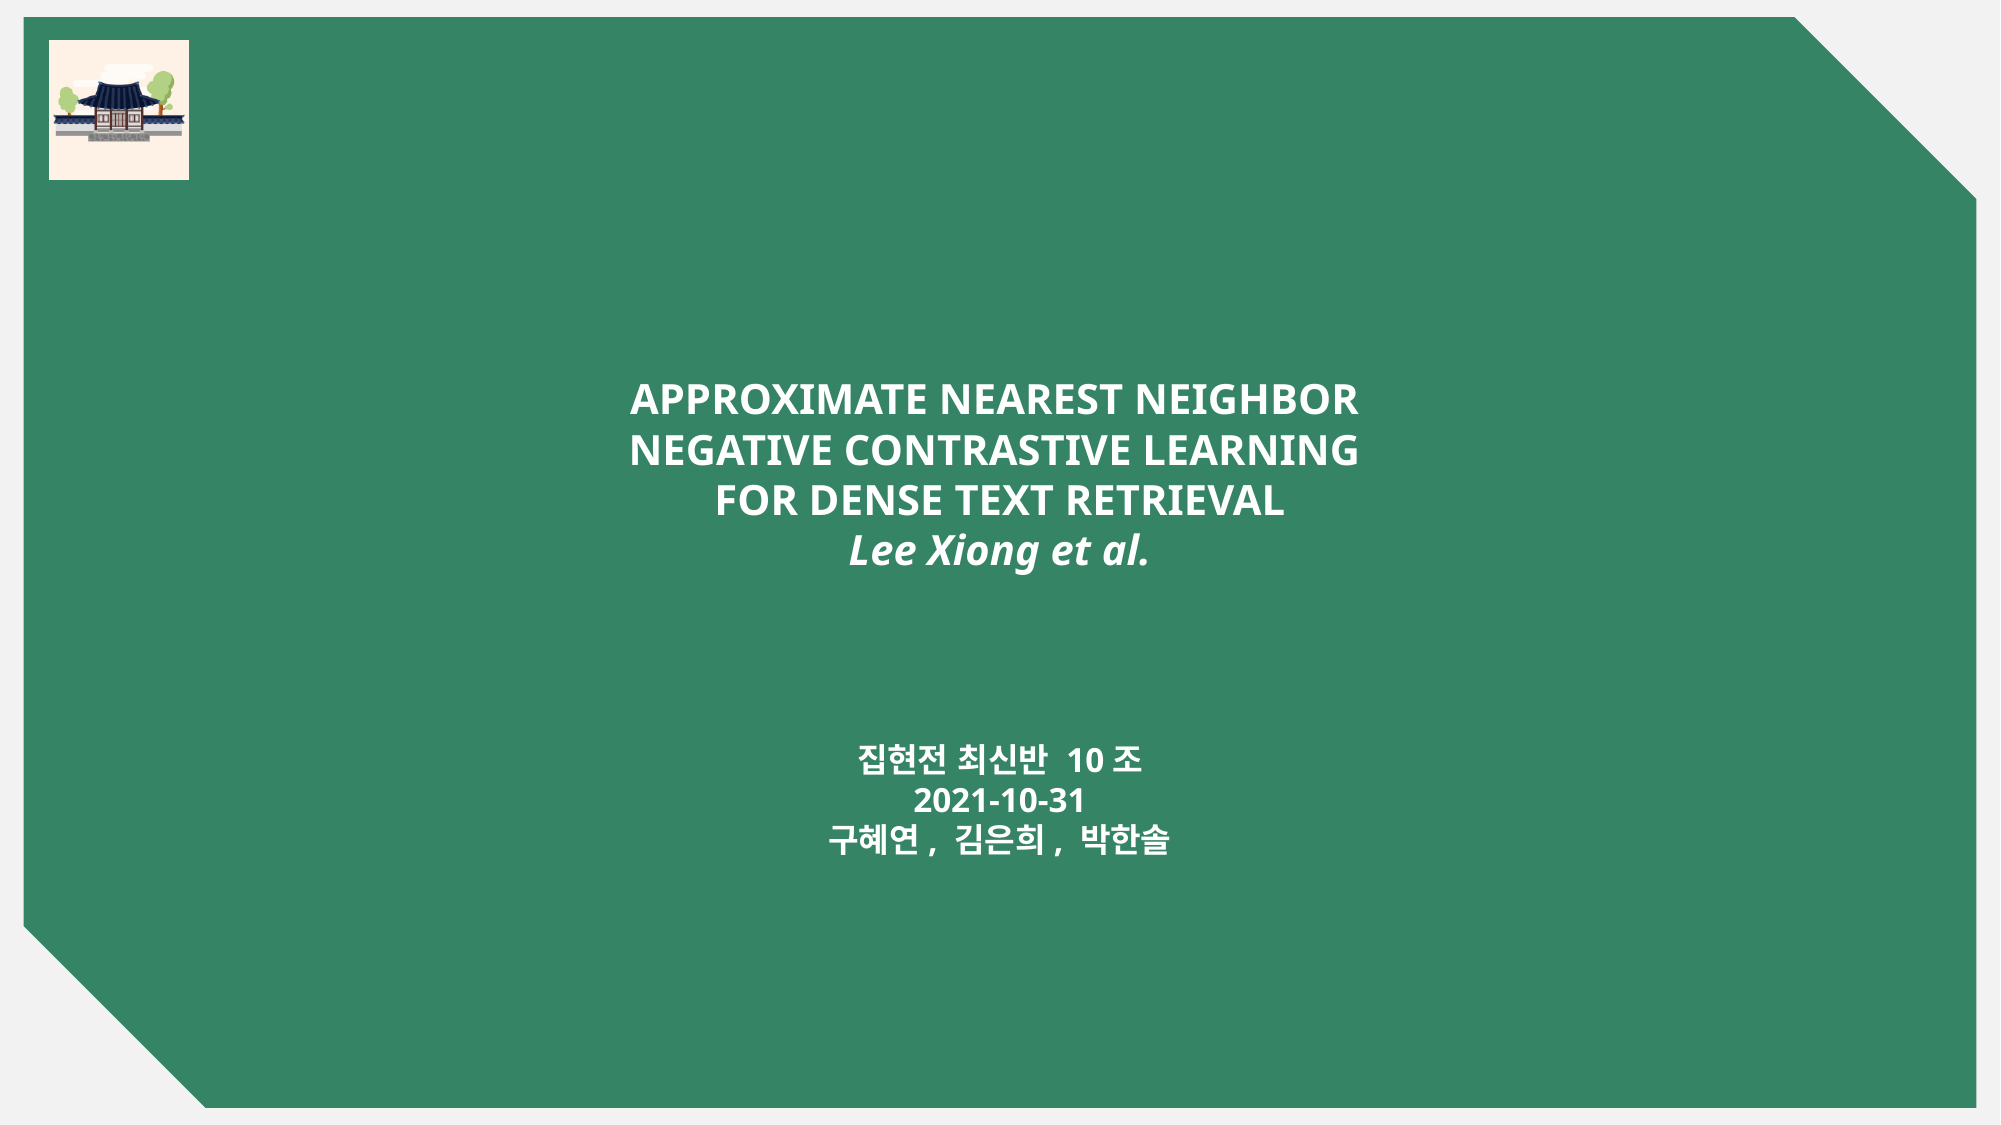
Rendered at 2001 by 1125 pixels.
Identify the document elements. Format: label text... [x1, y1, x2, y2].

text_box APPROXIMATE NEAREST NEIGHBOR NEGATIVE CONTRASTIVE LEARNING FOR DENSE TEXT RETRIEVAL Lee Xiong et al. [422, 366, 1578, 581]
picture [49, 40, 189, 180]
text_box 집현전 최신반 10조 2021-10-31 구혜연, 김은희, 박한솔 [736, 732, 1264, 867]
